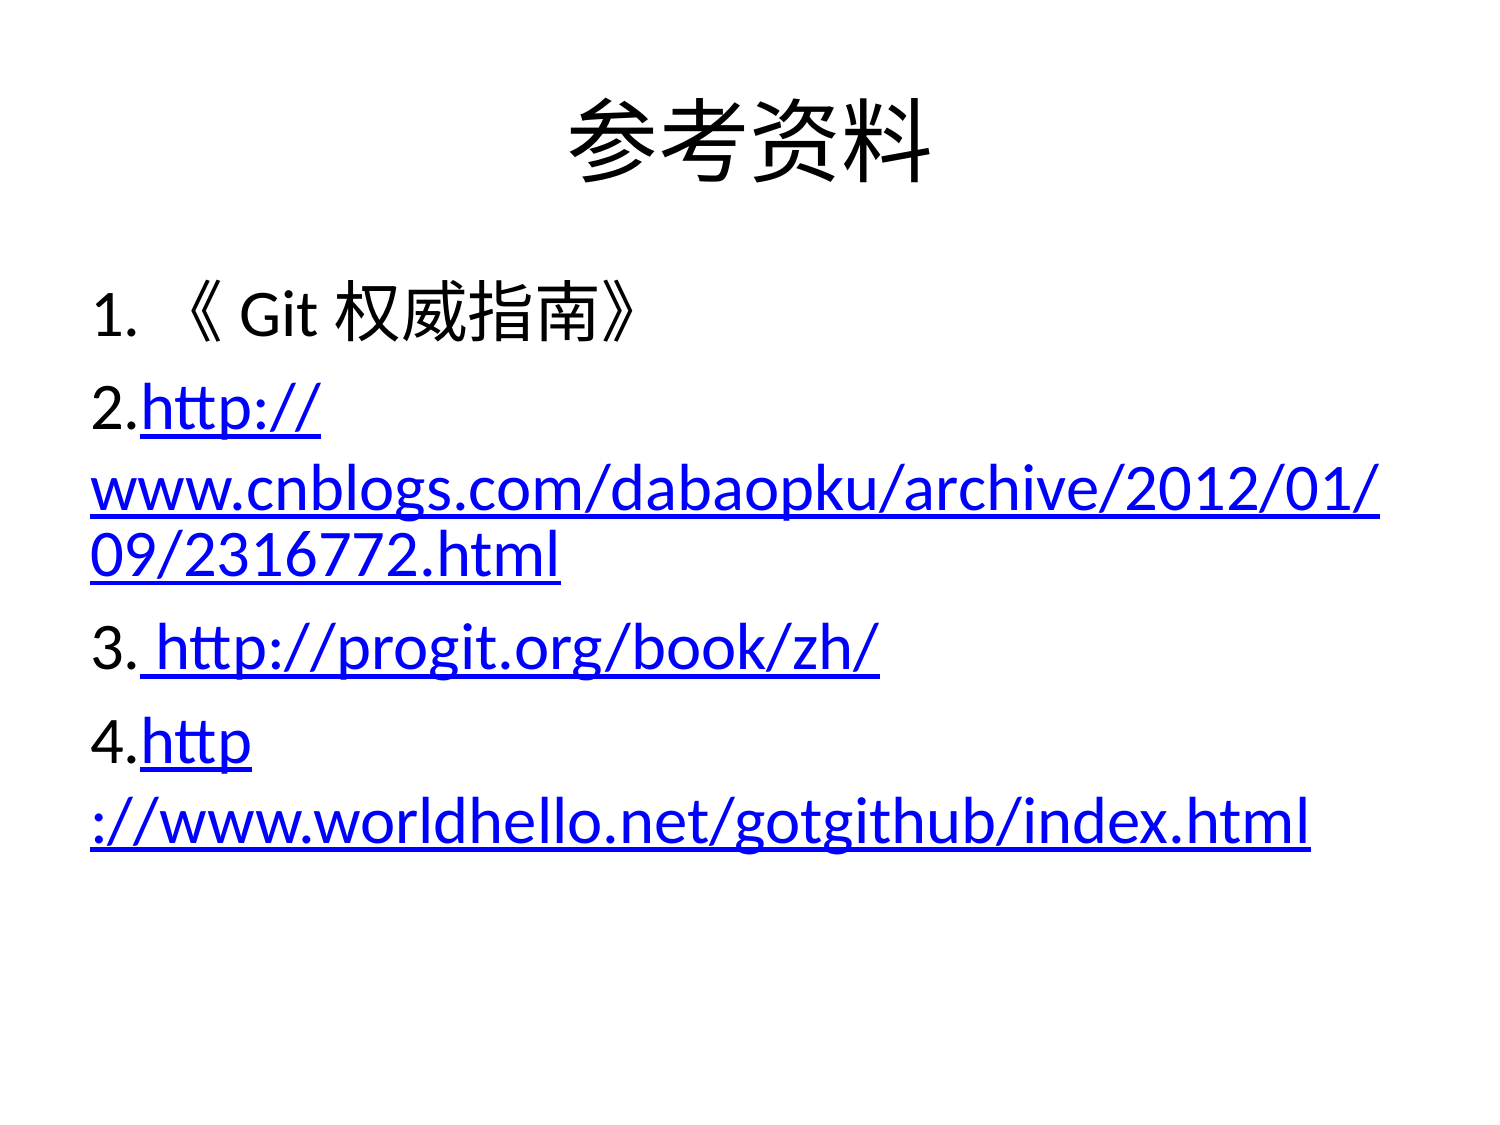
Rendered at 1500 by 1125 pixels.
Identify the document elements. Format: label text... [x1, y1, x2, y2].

list 1.《Git权威指南》 2.http://www.cnblogs.com/dabaopku/archive/2012/01/09/2316772.html 3. http://progit.org/book/zh/ 4.http://www.worldhello.net/gotgithub/index.html [75, 262, 1425, 1005]
title 参考资料 [75, 45, 1425, 233]
